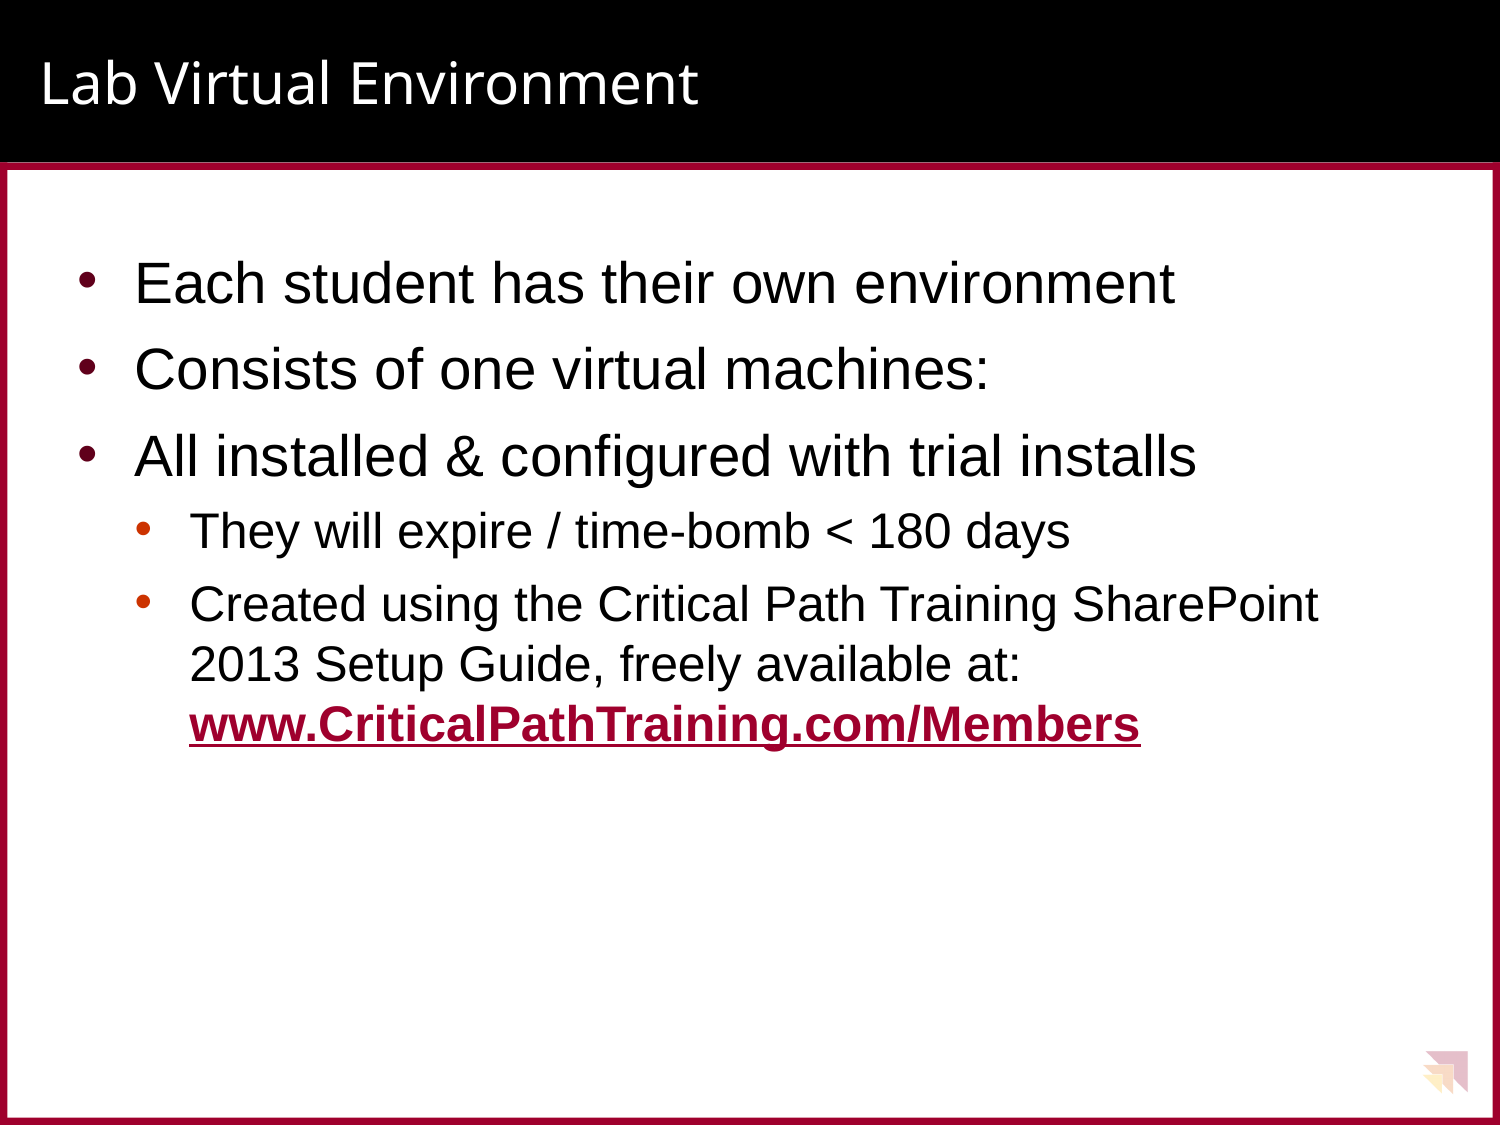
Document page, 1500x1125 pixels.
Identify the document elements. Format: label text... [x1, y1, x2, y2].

title Lab Virtual Environment [24, 12, 1438, 150]
list Each student has their own environment Consists of one virtual machines: All installed & configured with trial installs They will expire / time-bomb < 180 days Created using the Critical Path Training SharePoint 2013 Setup Guide, freely available at: www.CriticalPathTraining.com/Members [62, 237, 1438, 1088]
